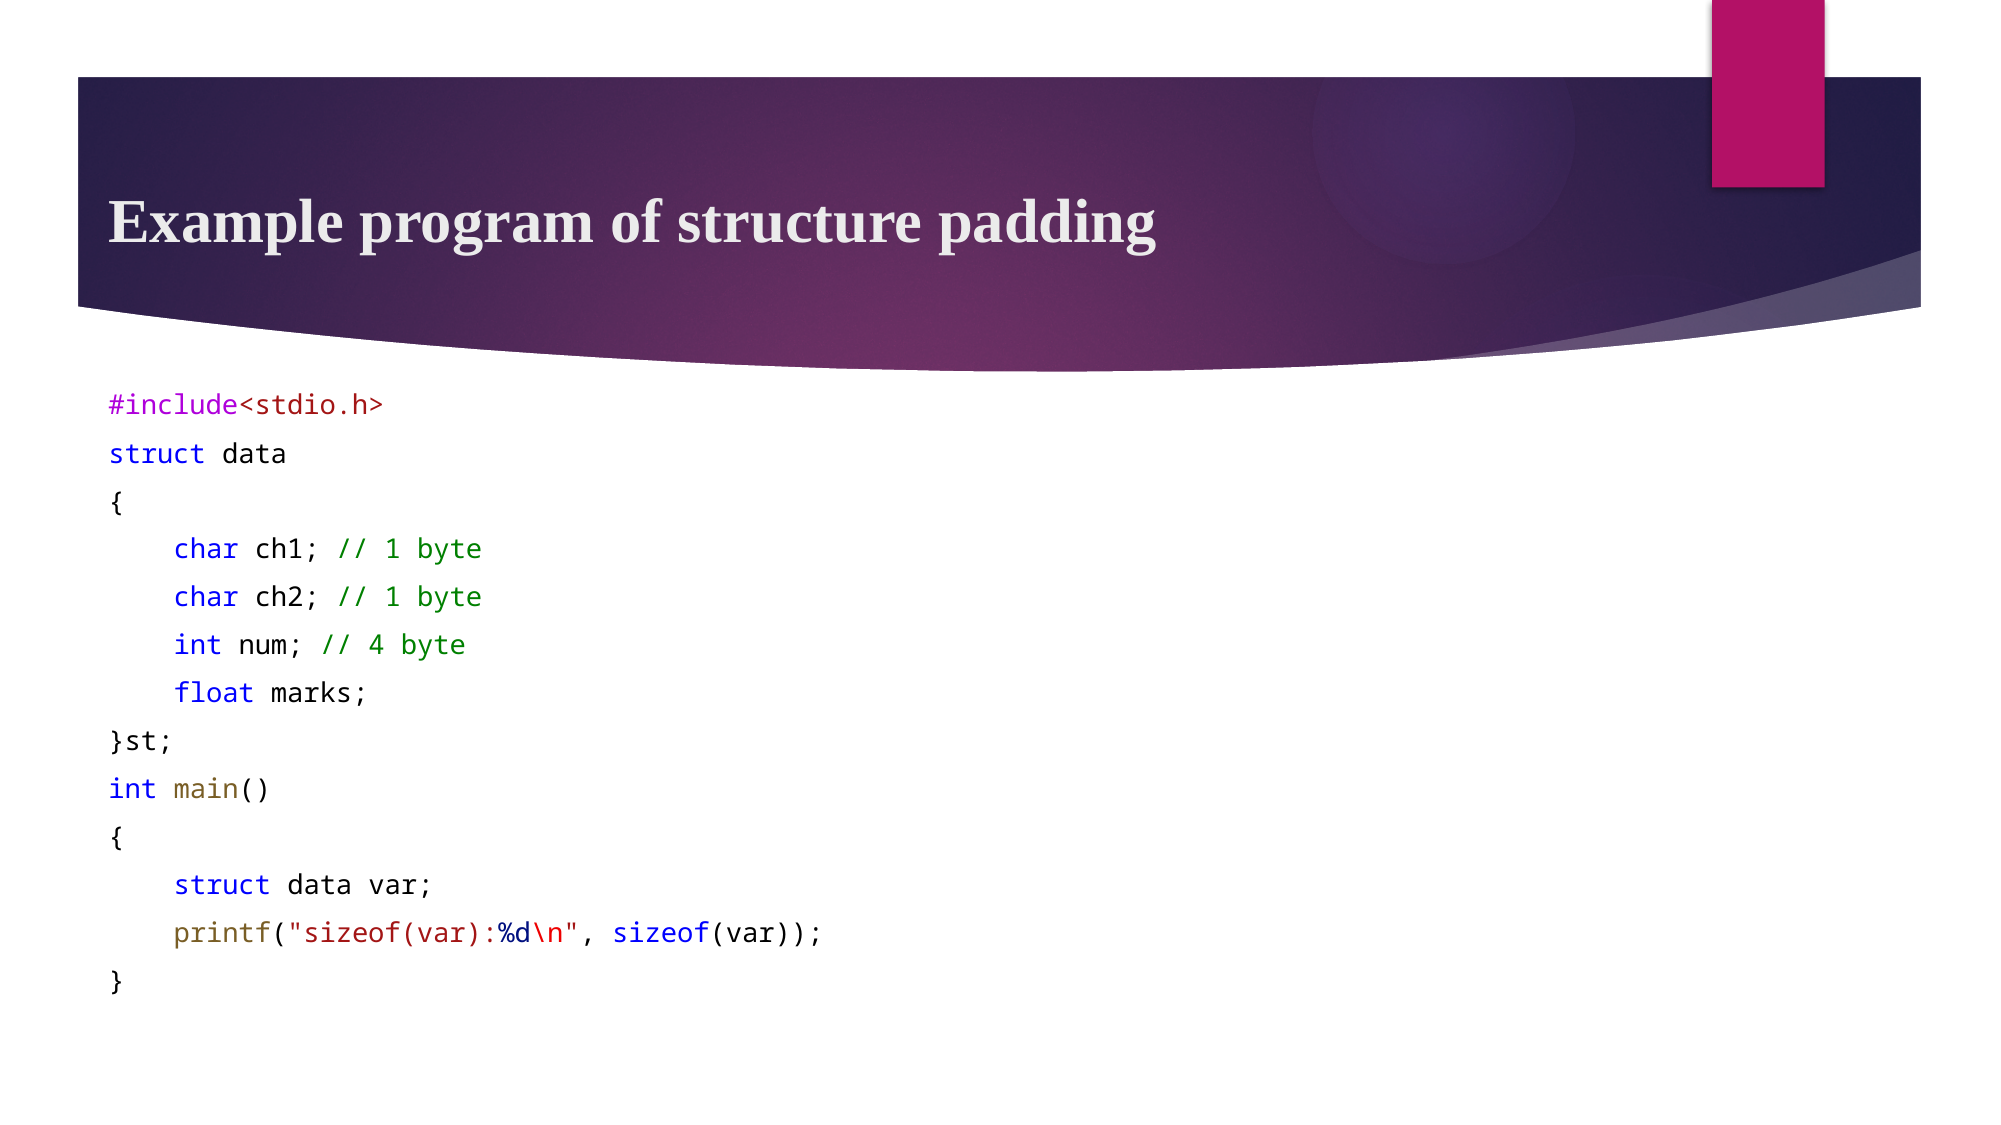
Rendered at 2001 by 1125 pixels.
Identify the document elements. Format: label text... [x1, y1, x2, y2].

title Example program of structure padding [93, 159, 1627, 276]
list #include<stdio.h> struct data { char ch1; // 1 byte char ch2; // 1 byte int num; // 4 byte float marks; }st; int main() { struct data var; printf("sizeof(var):%d\n", sizeof(var)); } [93, 380, 1923, 1090]
